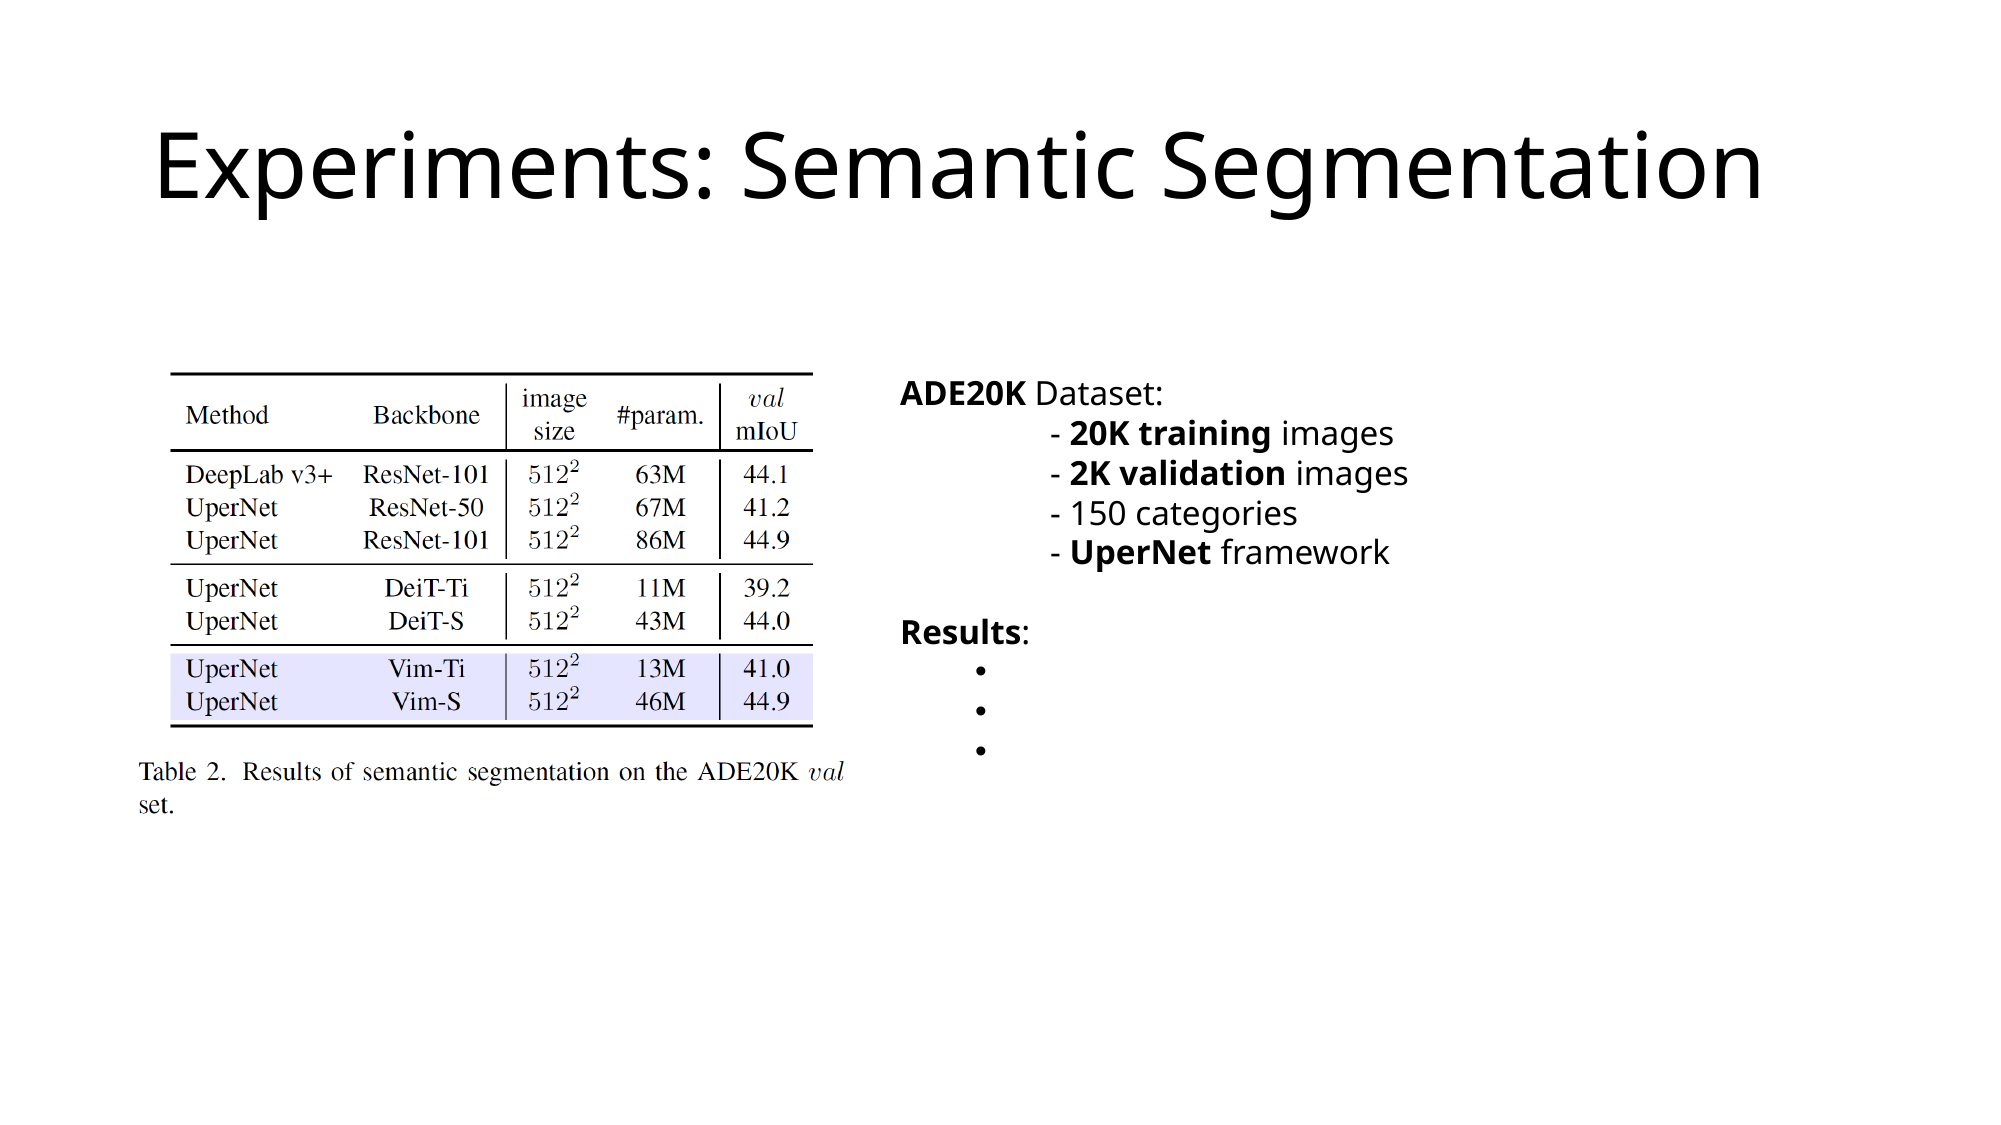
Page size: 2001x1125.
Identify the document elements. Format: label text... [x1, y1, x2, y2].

title Experiments: Semantic Segmentation [137, 59, 1863, 278]
text_box ADE20K Dataset: - 20K training images - 2K validation images - 150 categories - UperNet framework Results: 1.8 mIoU higher for Vim-Ti over DeiT-Ti 0.9 mIoU higher for Vim-S over DeiT-S Vim-S similar to ResNet-101 but 2x fewer parameters [885, 364, 2000, 819]
picture [136, 358, 849, 829]
